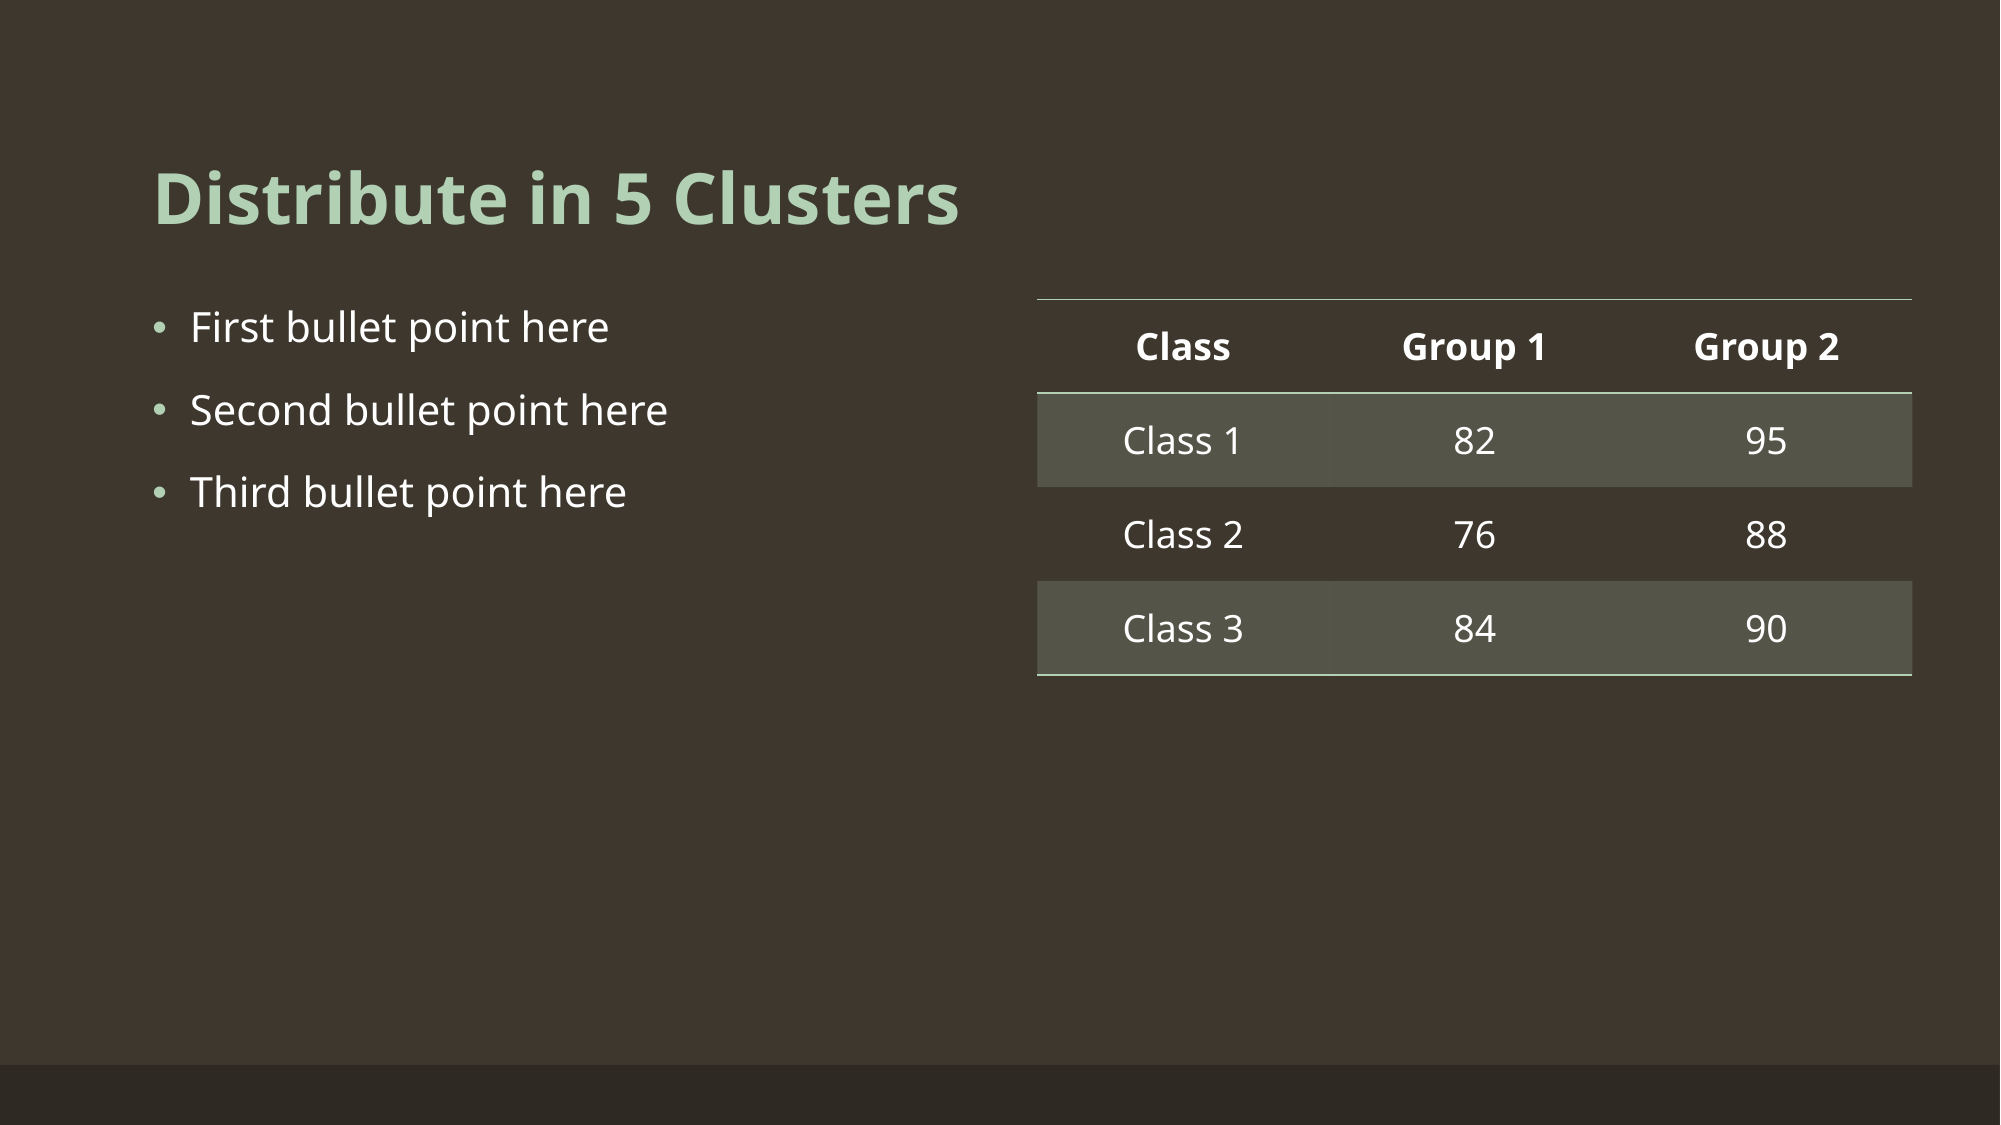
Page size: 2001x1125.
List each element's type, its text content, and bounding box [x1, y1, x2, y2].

table_cell 90 [1621, 581, 1912, 674]
table_cell 88 [1621, 487, 1912, 581]
table_cell Class 3 [1037, 581, 1329, 674]
table_header Group 1 [1329, 300, 1621, 392]
title Distribute in 5 Clusters [137, 59, 1863, 248]
table_cell 82 [1329, 394, 1621, 487]
table_cell Class 1 [1037, 394, 1329, 487]
table_cell 76 [1329, 487, 1621, 581]
table_cell 95 [1621, 394, 1912, 487]
table_header Group 2 [1621, 300, 1912, 392]
table_header Class [1037, 300, 1329, 392]
table_cell 84 [1329, 581, 1621, 674]
table_cell Class 2 [1037, 487, 1329, 581]
list First bullet point here Second bullet point here Third bullet point here [137, 299, 963, 1014]
